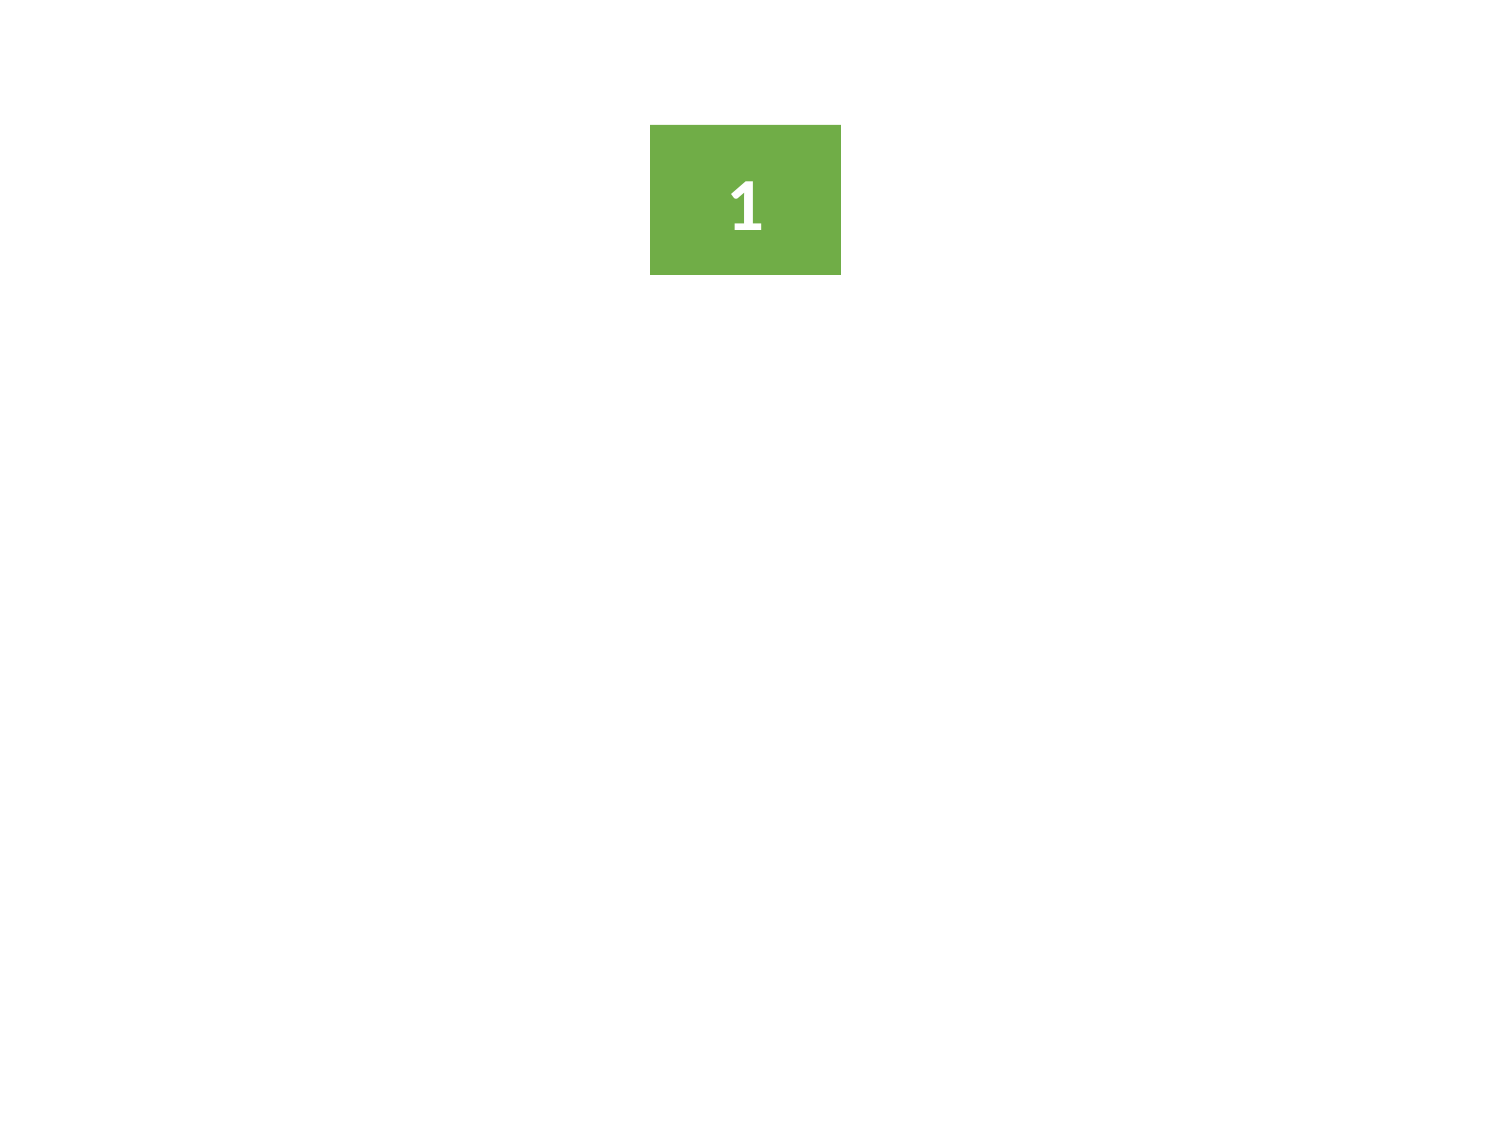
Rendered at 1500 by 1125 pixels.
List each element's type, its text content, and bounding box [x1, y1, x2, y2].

text_box 1 [649, 124, 842, 276]
